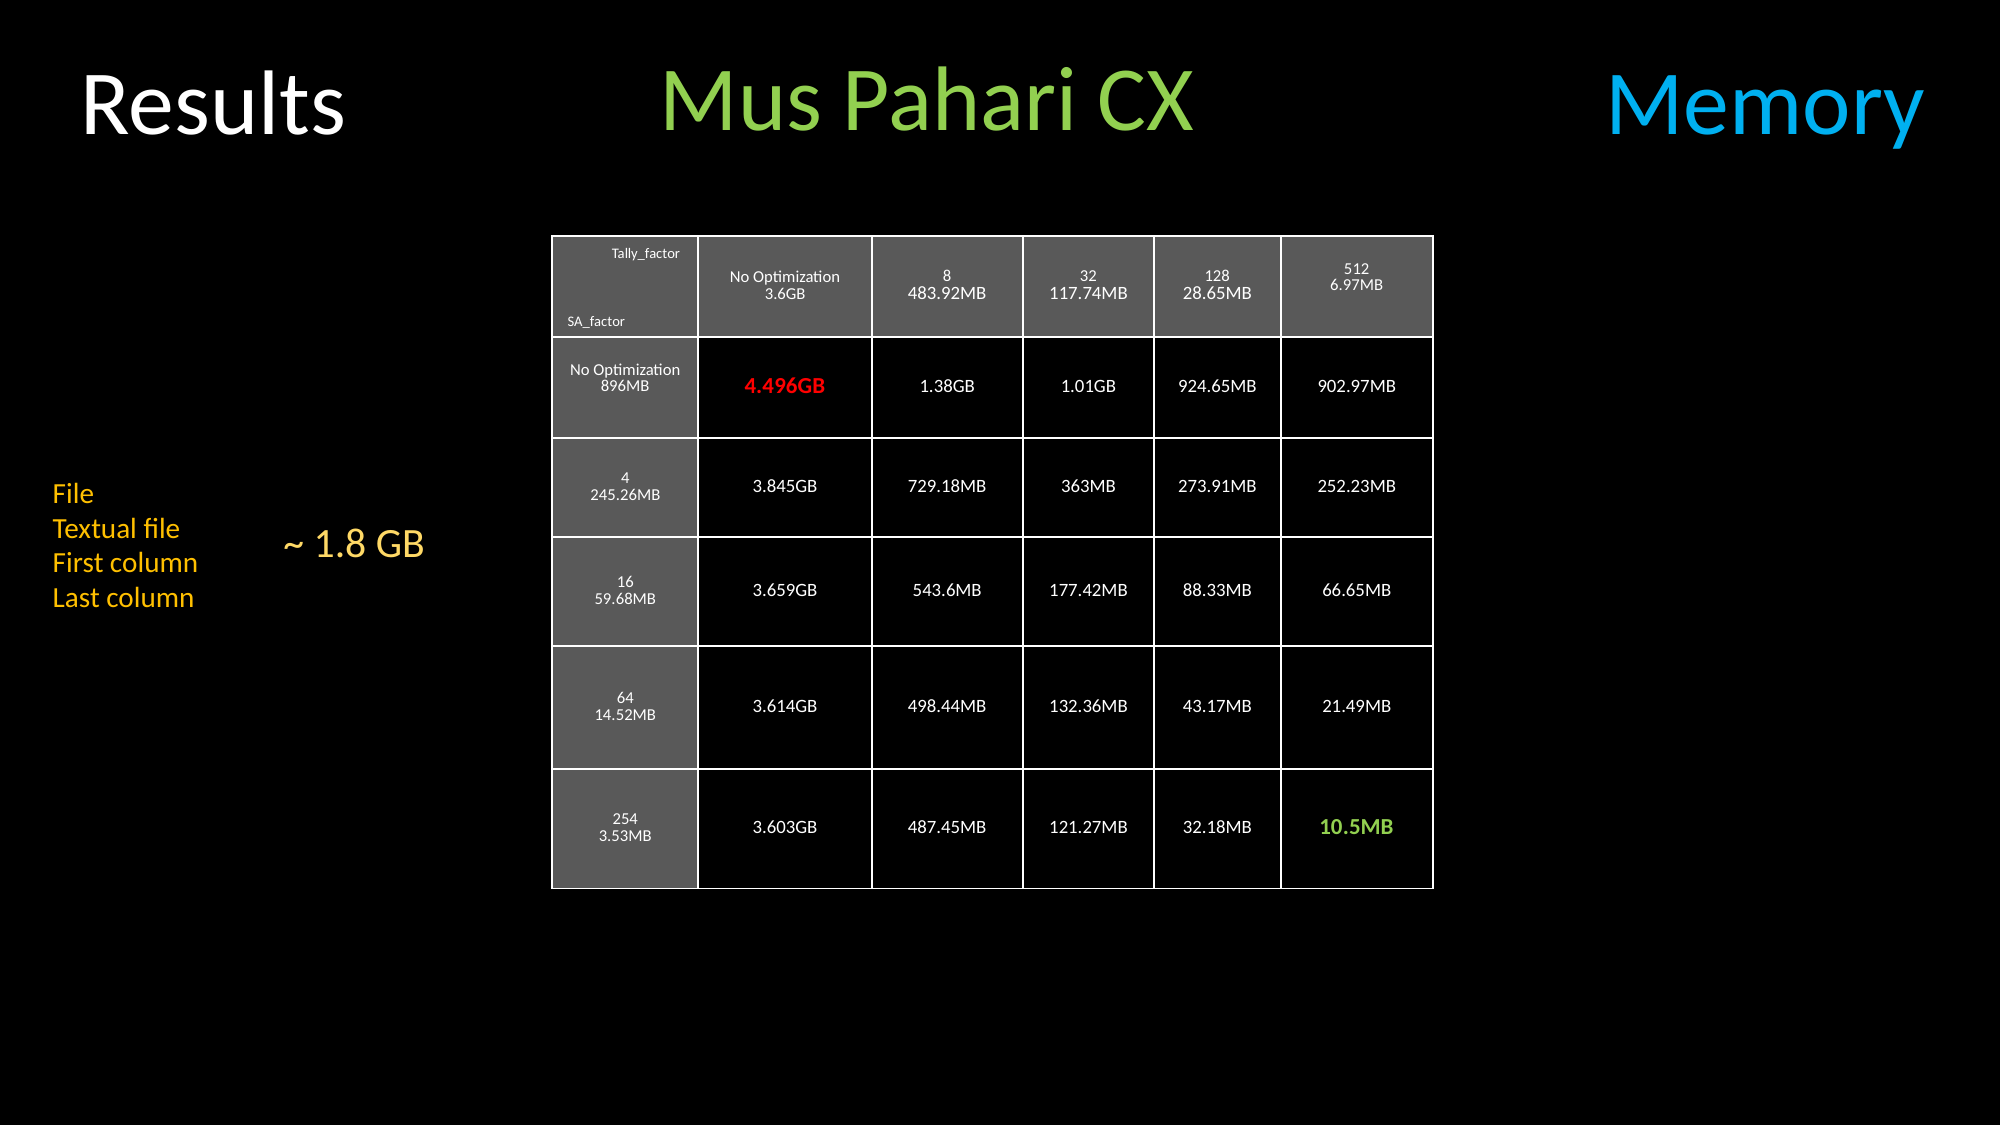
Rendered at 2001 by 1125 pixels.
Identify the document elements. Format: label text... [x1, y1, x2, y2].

table_cell 88.33MB [1155, 538, 1280, 645]
table_cell 1.01GB [1024, 338, 1153, 437]
text_box Results [65, 35, 466, 161]
table_cell 729.18MB [873, 439, 1022, 536]
text_box Memory [1590, 35, 2000, 161]
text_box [552, 236, 735, 338]
table_header 512 6.97MB [1282, 237, 1432, 336]
table_cell 273.91MB [1155, 439, 1280, 536]
table_header No Optimization 3.6GB [736, 237, 871, 336]
table_cell 3.614GB [699, 647, 871, 768]
table_cell 32.18MB [1155, 770, 1280, 888]
table_cell 498.44MB [873, 647, 1022, 768]
table_cell 10.5MB [1282, 770, 1432, 888]
text_box ~ 1.8 GB [268, 500, 479, 581]
table_cell 16 59.68MB [553, 538, 697, 645]
table_cell 66.65MB [1282, 538, 1432, 645]
table_cell 64 14.52MB [553, 647, 697, 768]
text_box File Textual file First column Last column [37, 458, 516, 664]
table_cell 177.42MB [1024, 538, 1153, 645]
table_cell 543.6MB [873, 538, 1022, 645]
table_cell 21.49MB [1282, 647, 1432, 768]
table_cell 487.45MB [873, 770, 1022, 888]
table_header 32 117.74MB [1024, 237, 1153, 336]
table_cell No Optimization 896MB [553, 345, 697, 437]
table_cell 3.659GB [699, 538, 871, 645]
table_cell 3.845GB [699, 439, 871, 536]
text_box Mus Pahari CX [644, 31, 1341, 235]
table_cell 4.496GB [699, 338, 871, 437]
table_cell 43.17MB [1155, 647, 1280, 768]
table_cell 121.27MB [1024, 770, 1153, 888]
table_cell 254 3.53MB [553, 770, 697, 888]
table_cell 1.38GB [873, 338, 1022, 437]
table_header 128 28.65MB [1155, 237, 1280, 336]
table_cell 252.23MB [1282, 439, 1432, 536]
table_header 8 483.92MB [873, 237, 1022, 336]
table_cell 924.65MB [1155, 338, 1280, 437]
table_cell 902.97MB [1282, 338, 1432, 437]
table_cell 363MB [1024, 439, 1153, 536]
table_cell 132.36MB [1024, 647, 1153, 768]
table_cell 3.603GB [699, 770, 871, 888]
table_cell 4 245.26MB [553, 439, 697, 536]
